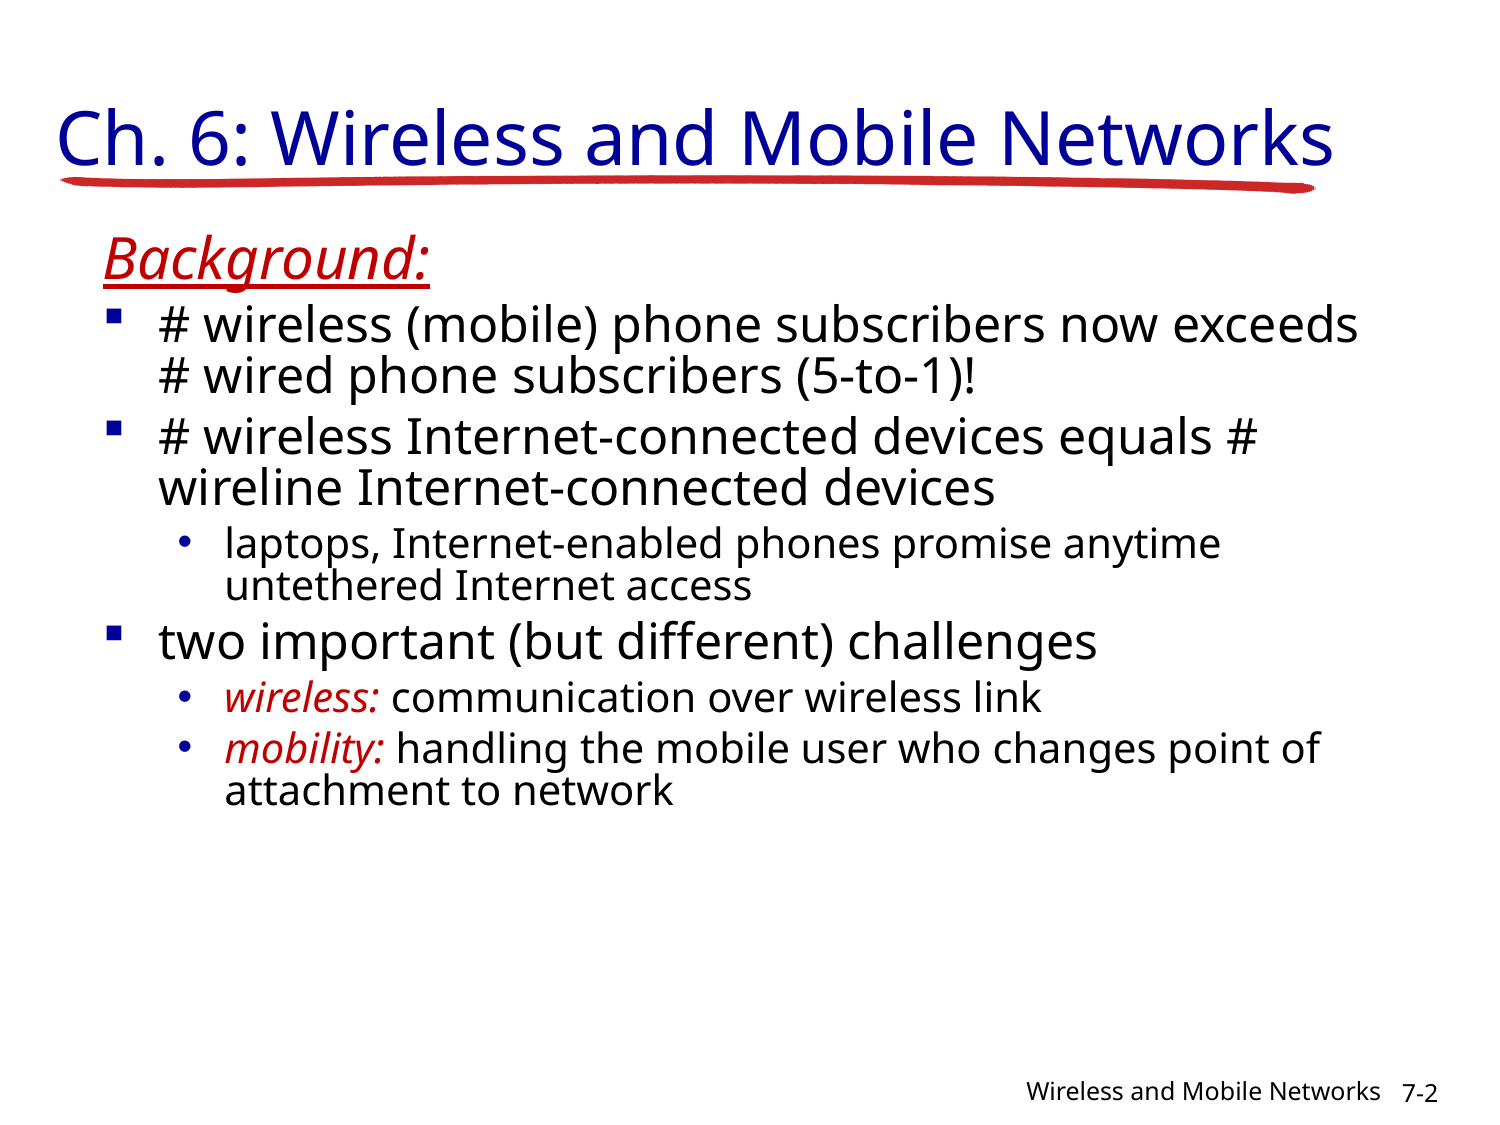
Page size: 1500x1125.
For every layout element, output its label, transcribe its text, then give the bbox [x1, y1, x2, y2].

title Ch. 6: Wireless and Mobile Networks [40, 41, 1474, 230]
footer Wireless and Mobile Networks [960, 1067, 1404, 1110]
picture [54, 170, 1330, 199]
list Background: # wireless (mobile) phone subscribers now exceeds # wired phone subscribers (5-to-1)! # wireless Internet-connected devices equals # wireline Internet-connected devices laptops, Internet-enabled phones promise anytime untethered Internet access two important (but different) challenges wireless: communication over wireless link mobility: handling the mobile user who changes point of attachment to network [87, 224, 1419, 988]
slide_number 7-2 [1387, 1069, 1500, 1115]
